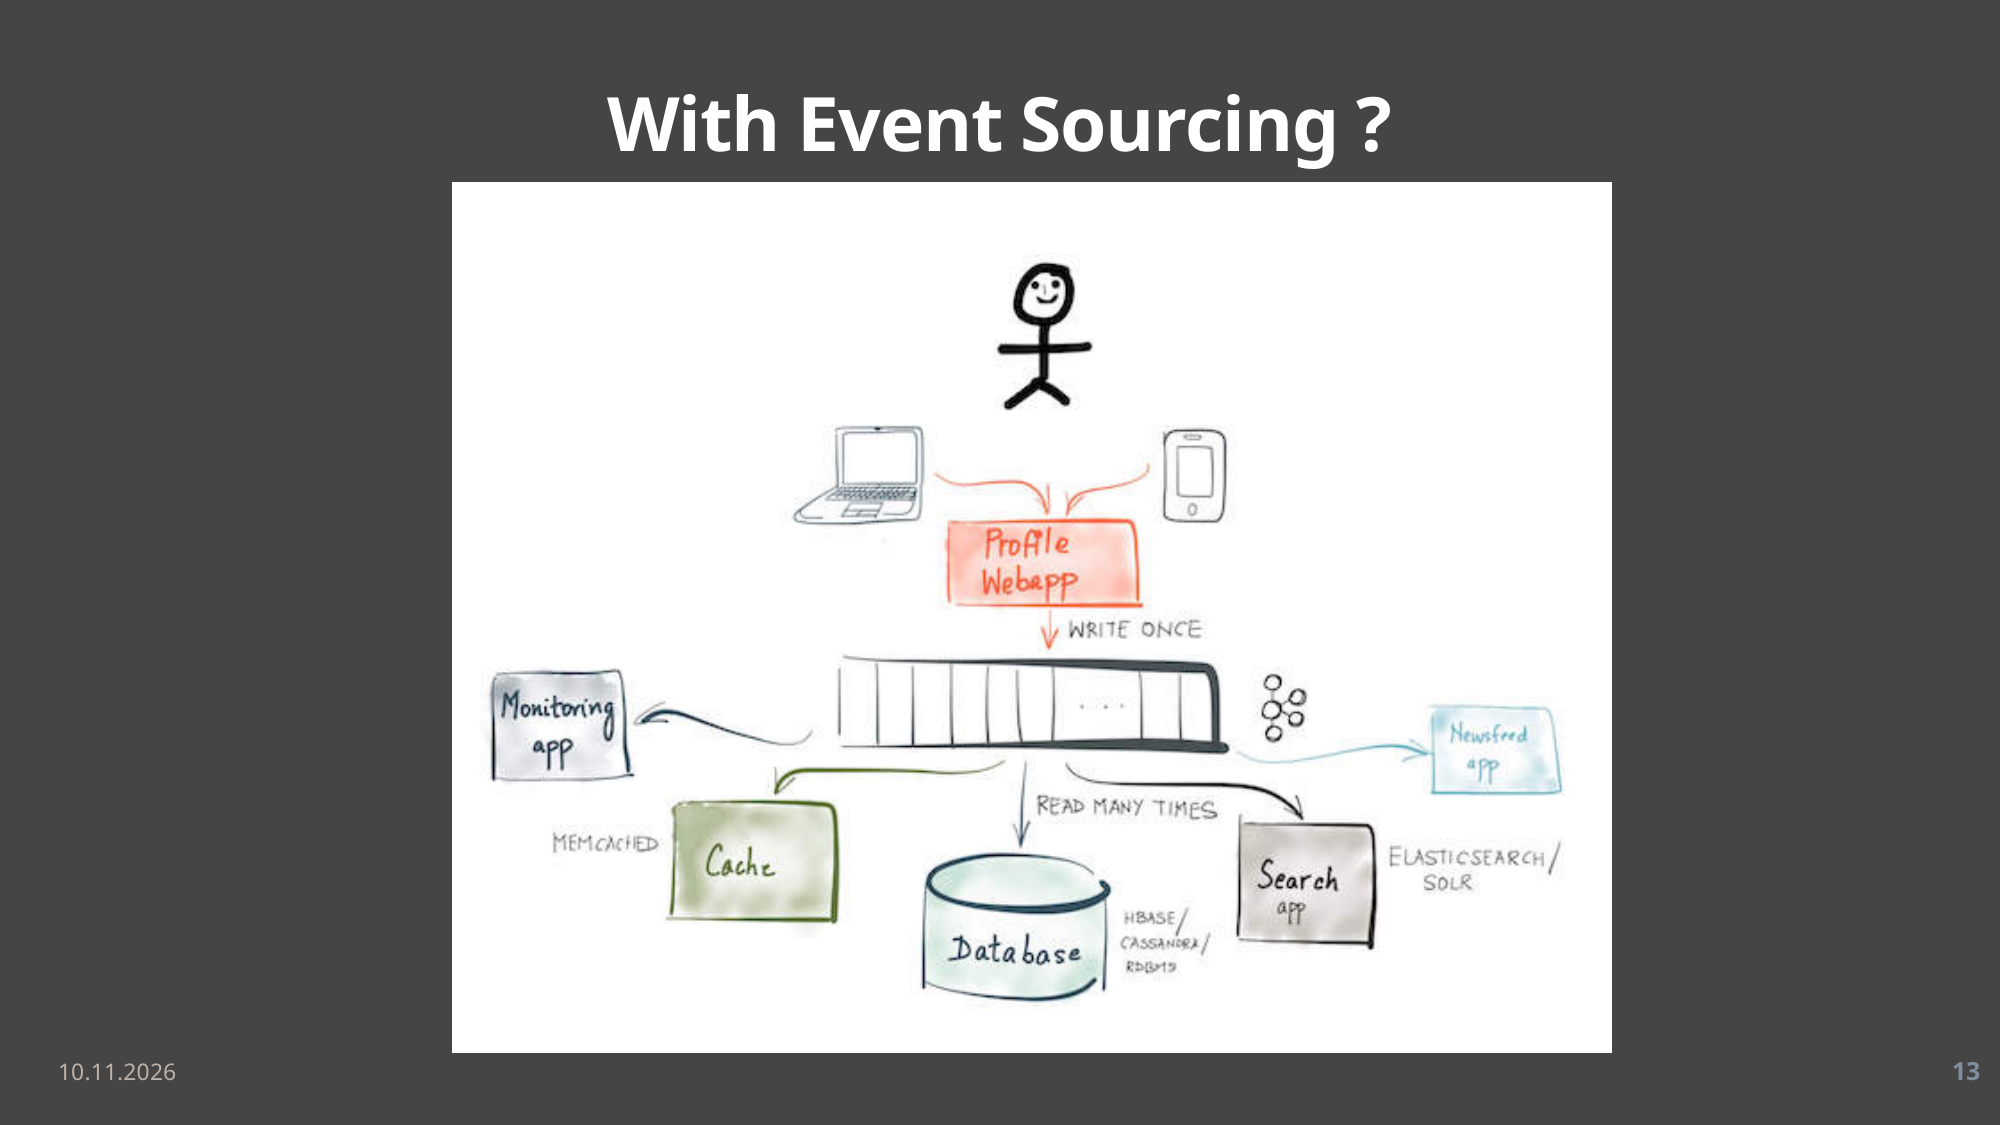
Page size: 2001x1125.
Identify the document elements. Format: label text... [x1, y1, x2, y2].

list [452, 182, 1612, 1054]
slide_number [43, 1042, 493, 1103]
slide_number 13 [1744, 1042, 1996, 1103]
title With Event Sourcing ? [80, 62, 1920, 193]
